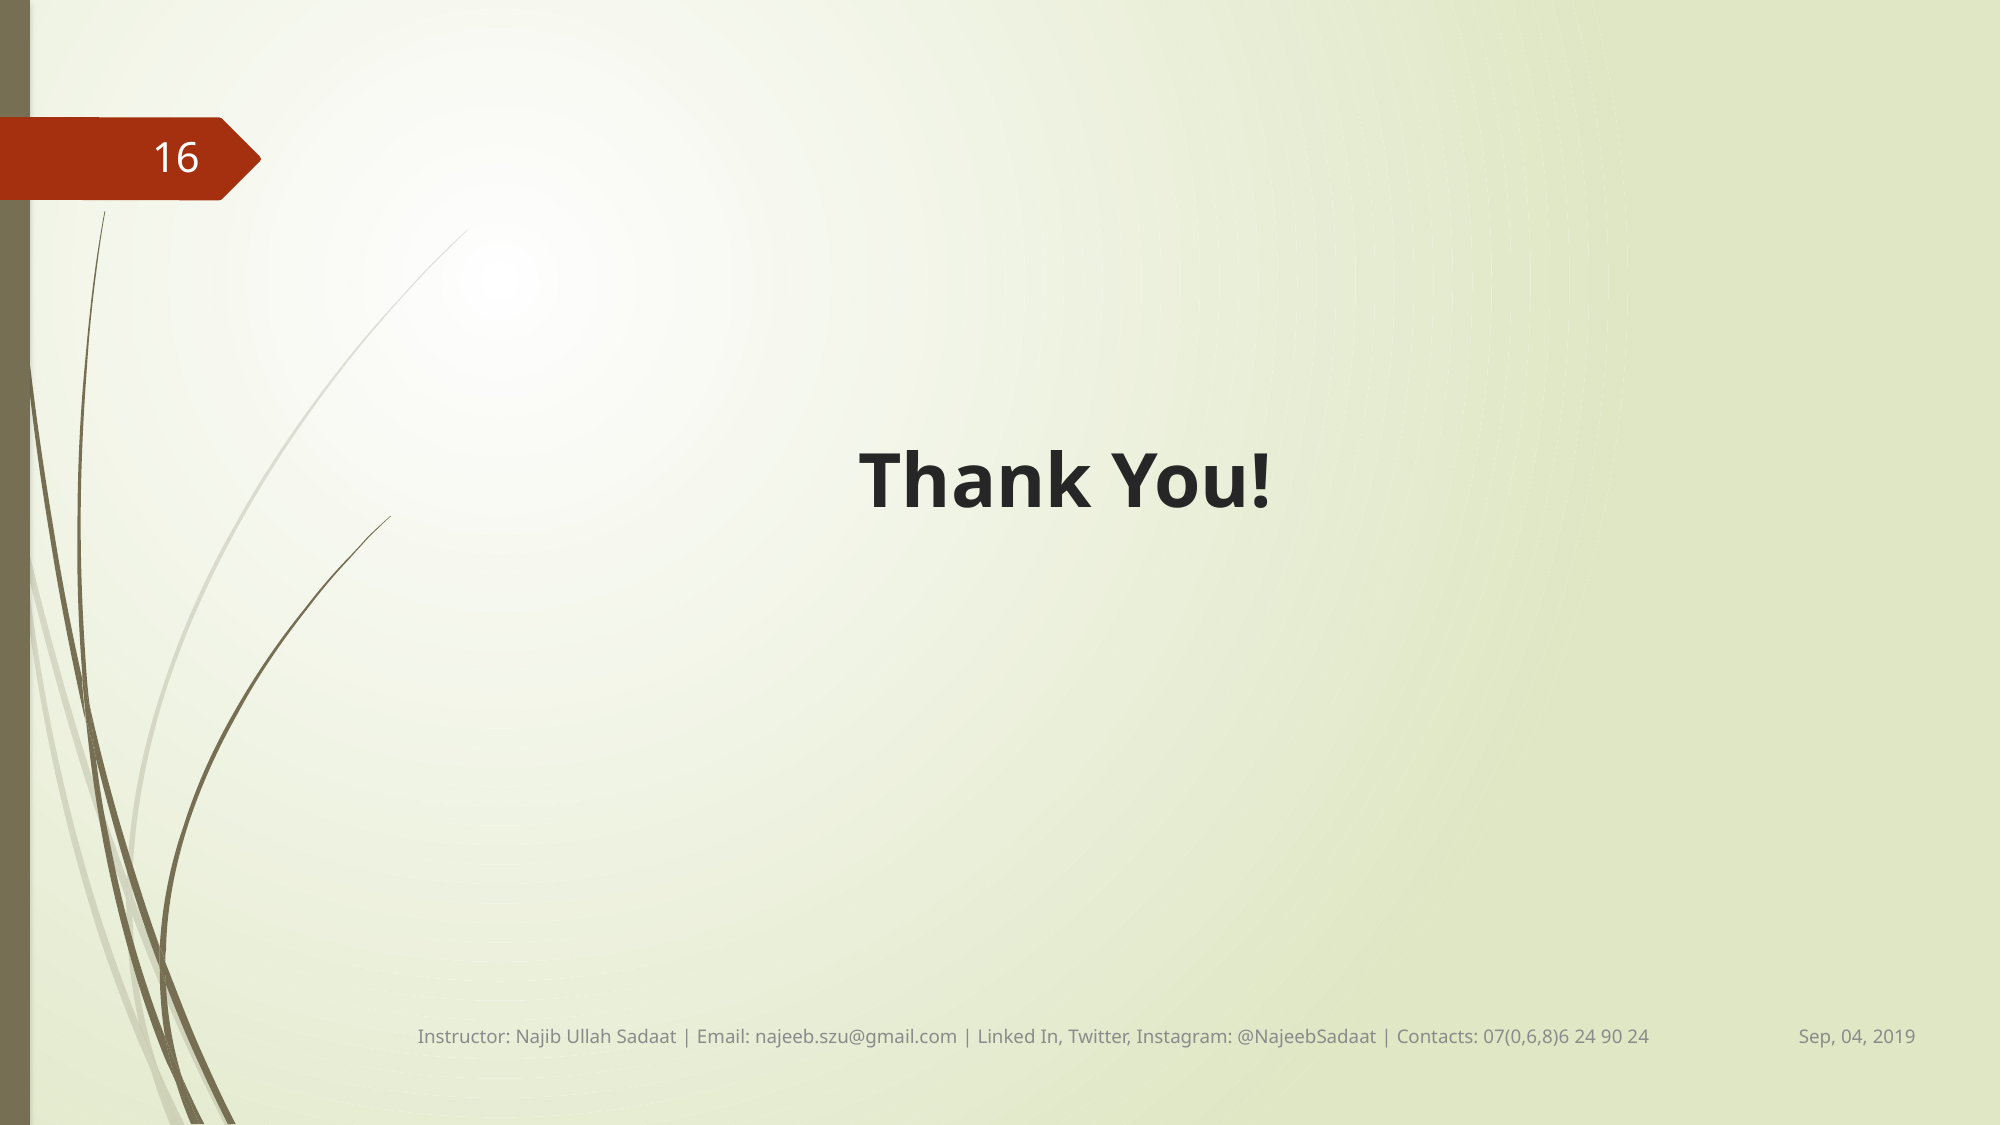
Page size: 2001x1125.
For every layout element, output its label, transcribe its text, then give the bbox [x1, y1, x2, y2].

footer Instructor: Najib Ullah Sadaat | Email: najeeb.szu@gmail.com | Linked In, Twitter, Instagram: @NajeebSadaat | Contacts: 07(0,6,8)6 24 90 24 [402, 1006, 1728, 1067]
title Thank You! [334, 425, 1796, 535]
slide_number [1699, 1005, 1931, 1067]
slide_number 16 [87, 129, 216, 190]
